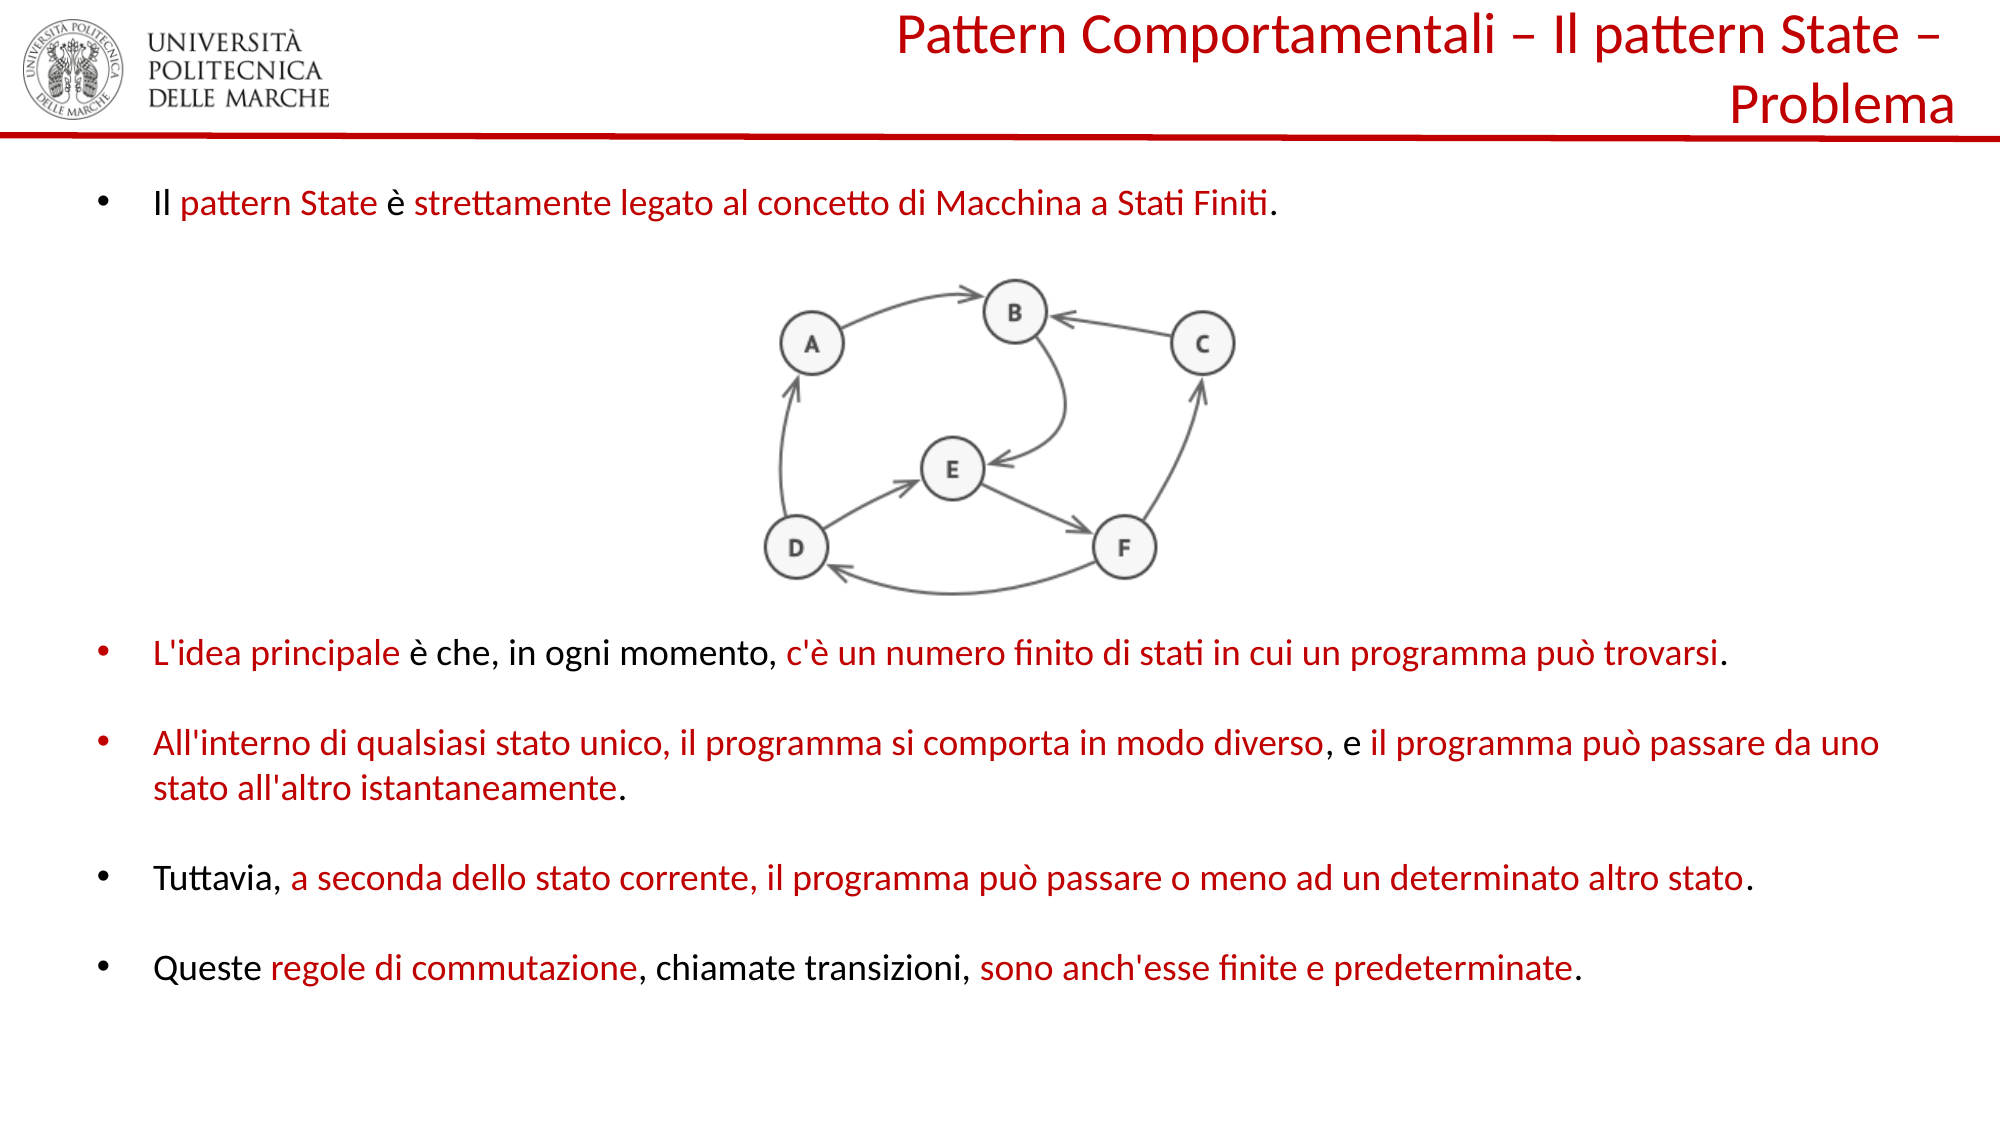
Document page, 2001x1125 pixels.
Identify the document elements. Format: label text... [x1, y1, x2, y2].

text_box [0, 135, 2000, 139]
text_box Il pattern State è strettamente legato al concetto di Macchina a Stati Finiti. L'idea principale è che, in ogni momento, c'è un numero finito di stati in cui un programma può trovarsi. All'interno di qualsiasi stato unico, il programma si comporta in modo diverso, e il programma può passare da uno stato all'altro istantaneamente. Tuttavia, a seconda dello stato corrente, il programma può passare o meno ad un determinato altro stato. Queste regole di commutazione, chiamate transizioni, sono anch'esse finite e predeterminate. [82, 170, 1932, 996]
picture [23, 17, 329, 122]
text_box Pattern Comportamentali – Il pattern State – Problema [881, 139, 1972, 143]
picture [749, 265, 1250, 610]
text_box Pattern Comportamentali – Il pattern State – Problema [881, 0, 1972, 135]
